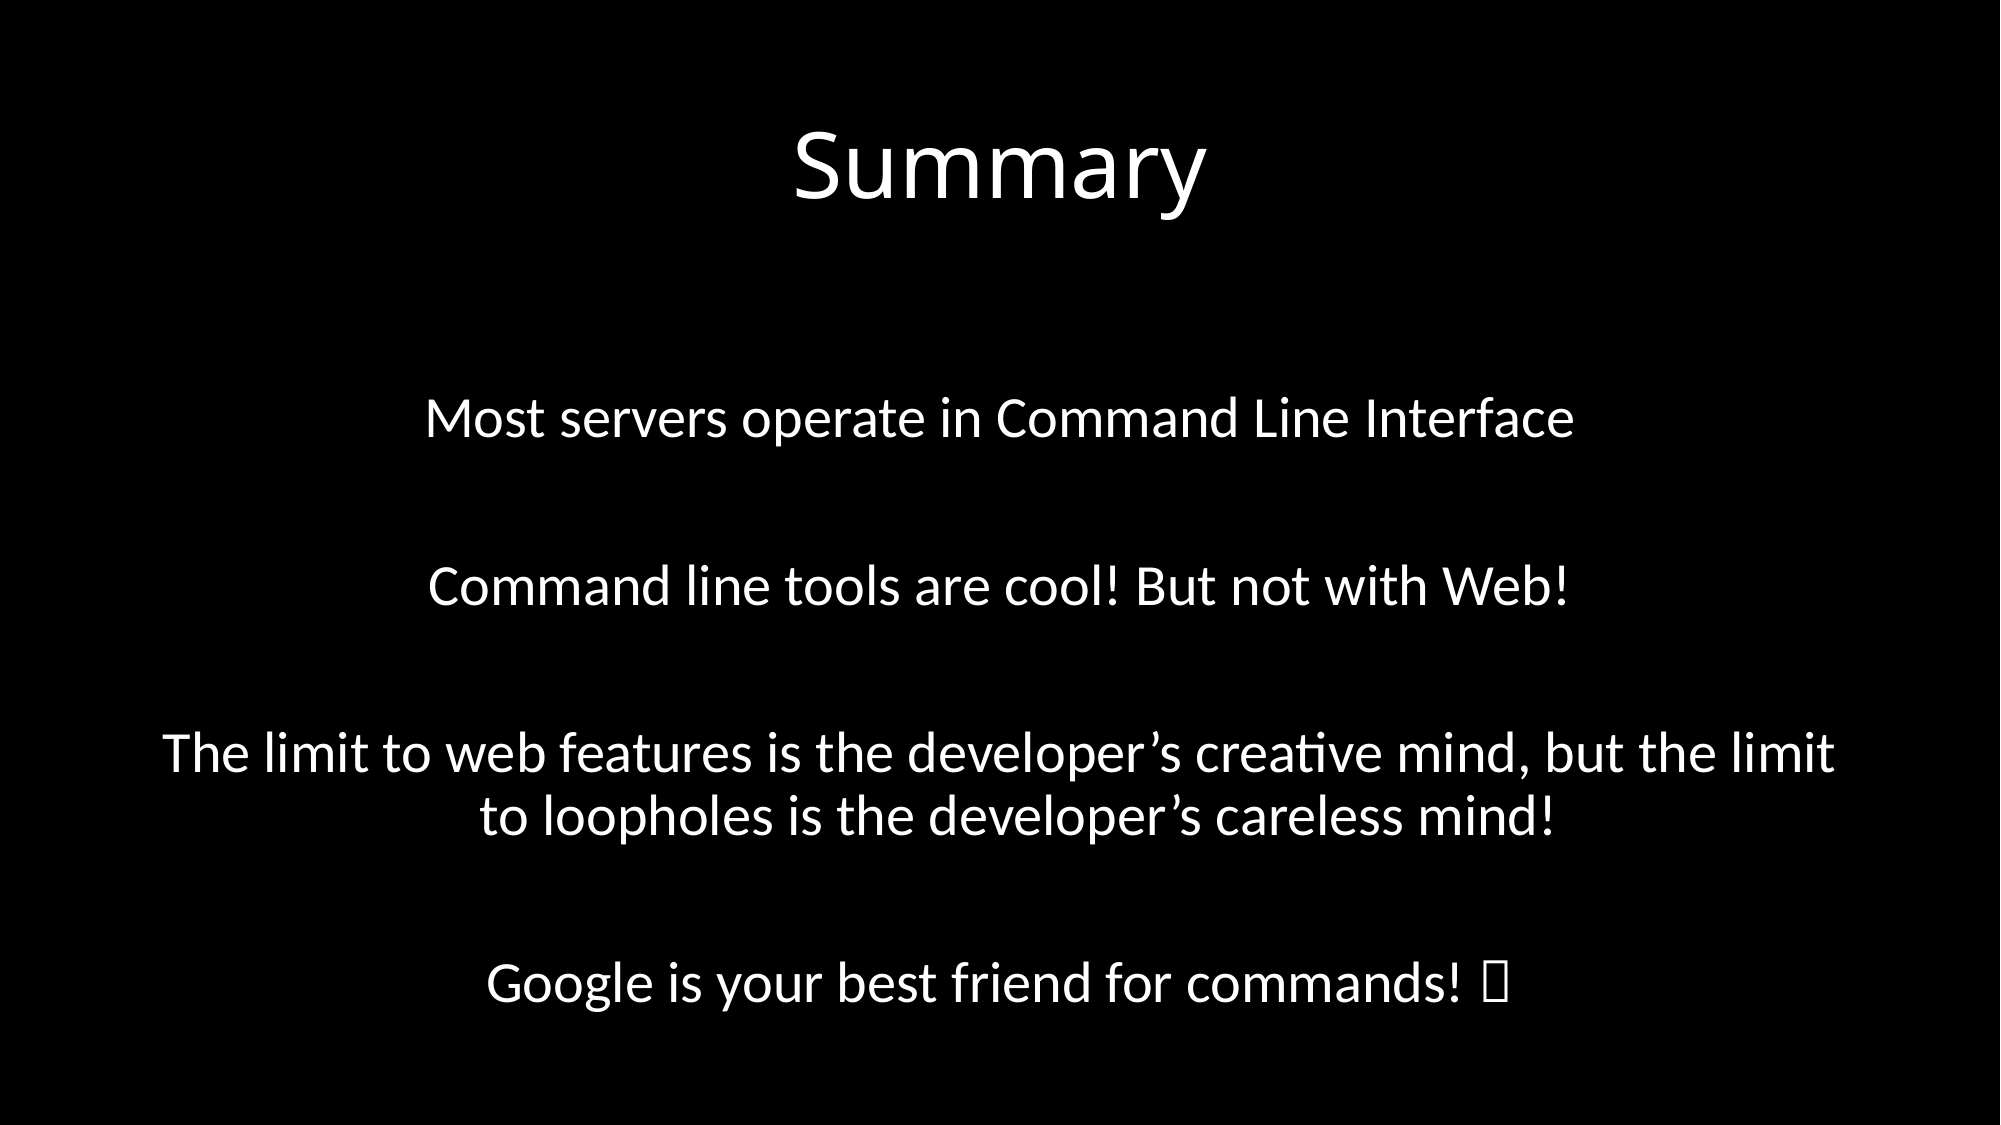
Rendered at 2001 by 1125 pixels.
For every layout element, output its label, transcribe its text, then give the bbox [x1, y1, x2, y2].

list Most servers operate in Command Line Interface Command line tools are cool! But not with Web! The limit to web features is the developer’s creative mind, but the limit to loopholes is the developer’s careless mind! Google is your best friend for commands!  [137, 380, 1863, 1066]
title Summary [137, 59, 1863, 278]
